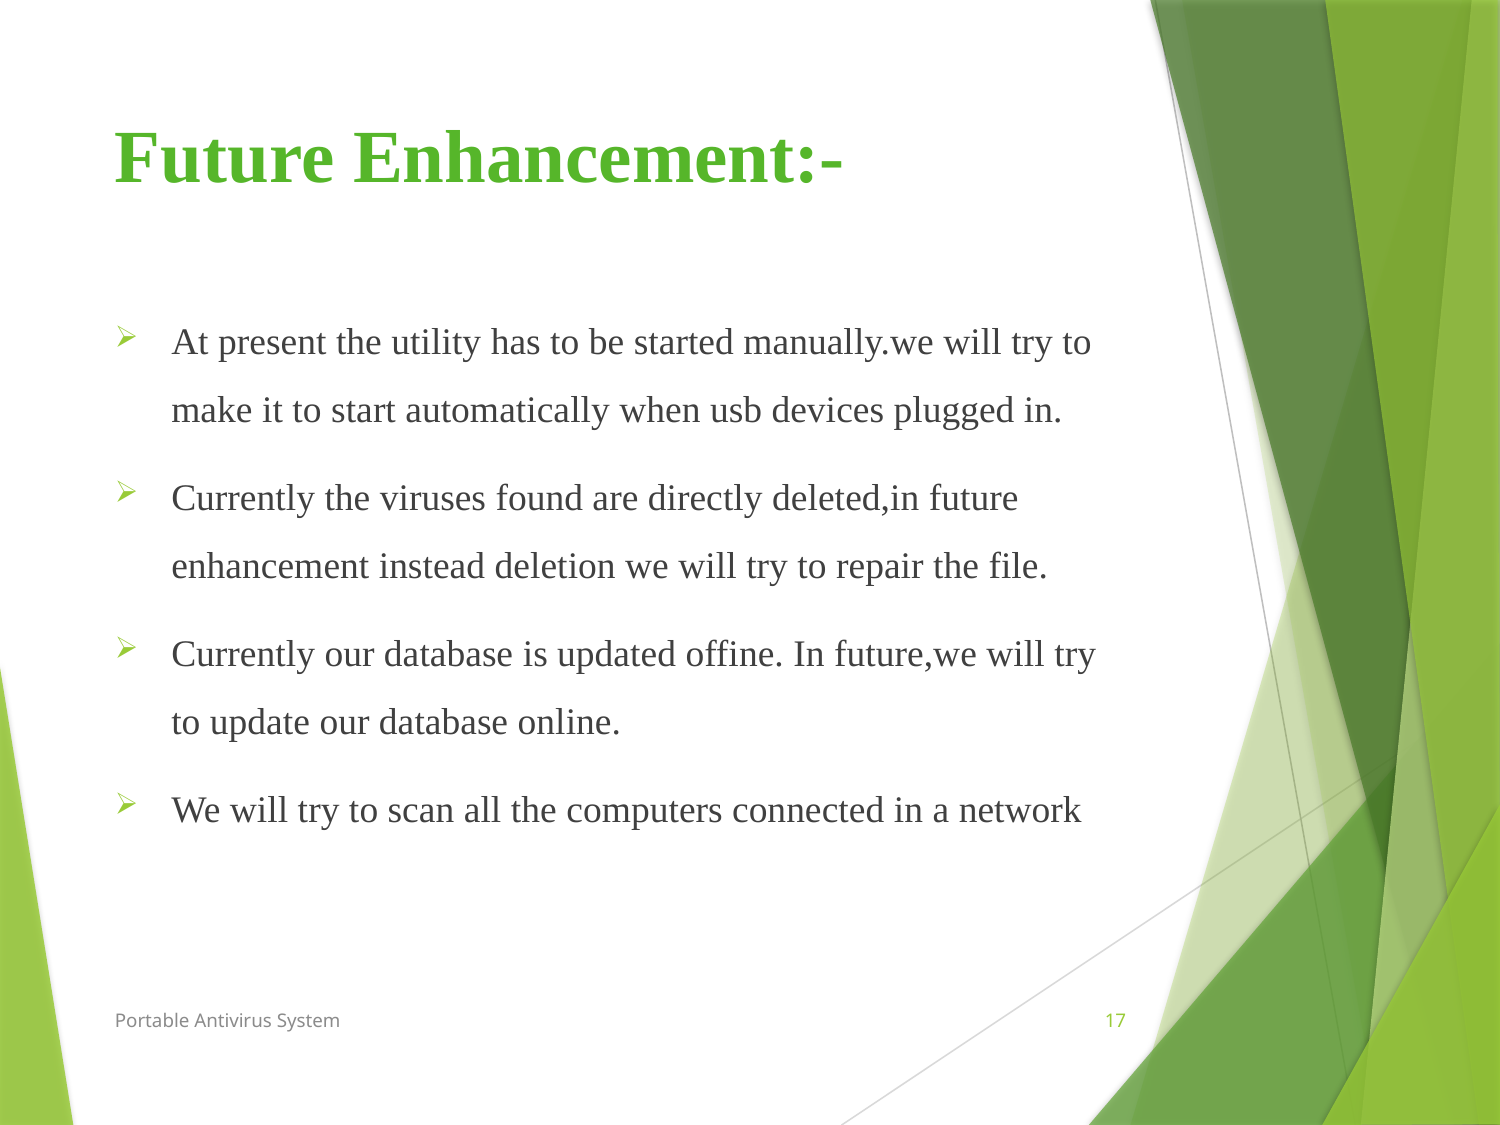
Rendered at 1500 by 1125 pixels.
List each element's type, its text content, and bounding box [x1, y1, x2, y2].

footer Portable Antivirus System [99, 991, 859, 1051]
list At present the utility has to be started manually.we will try to make it to start automatically when usb devices plugged in. Currently the viruses found are directly deleted,in future enhancement instead deletion we will try to repair the file. Currently our database is updated offine. In future,we will try to update our database online. We will try to scan all the computers connected in a network [99, 287, 1142, 925]
slide_number 17 [1057, 991, 1142, 1051]
title Future Enhancement:- [99, 99, 1142, 287]
